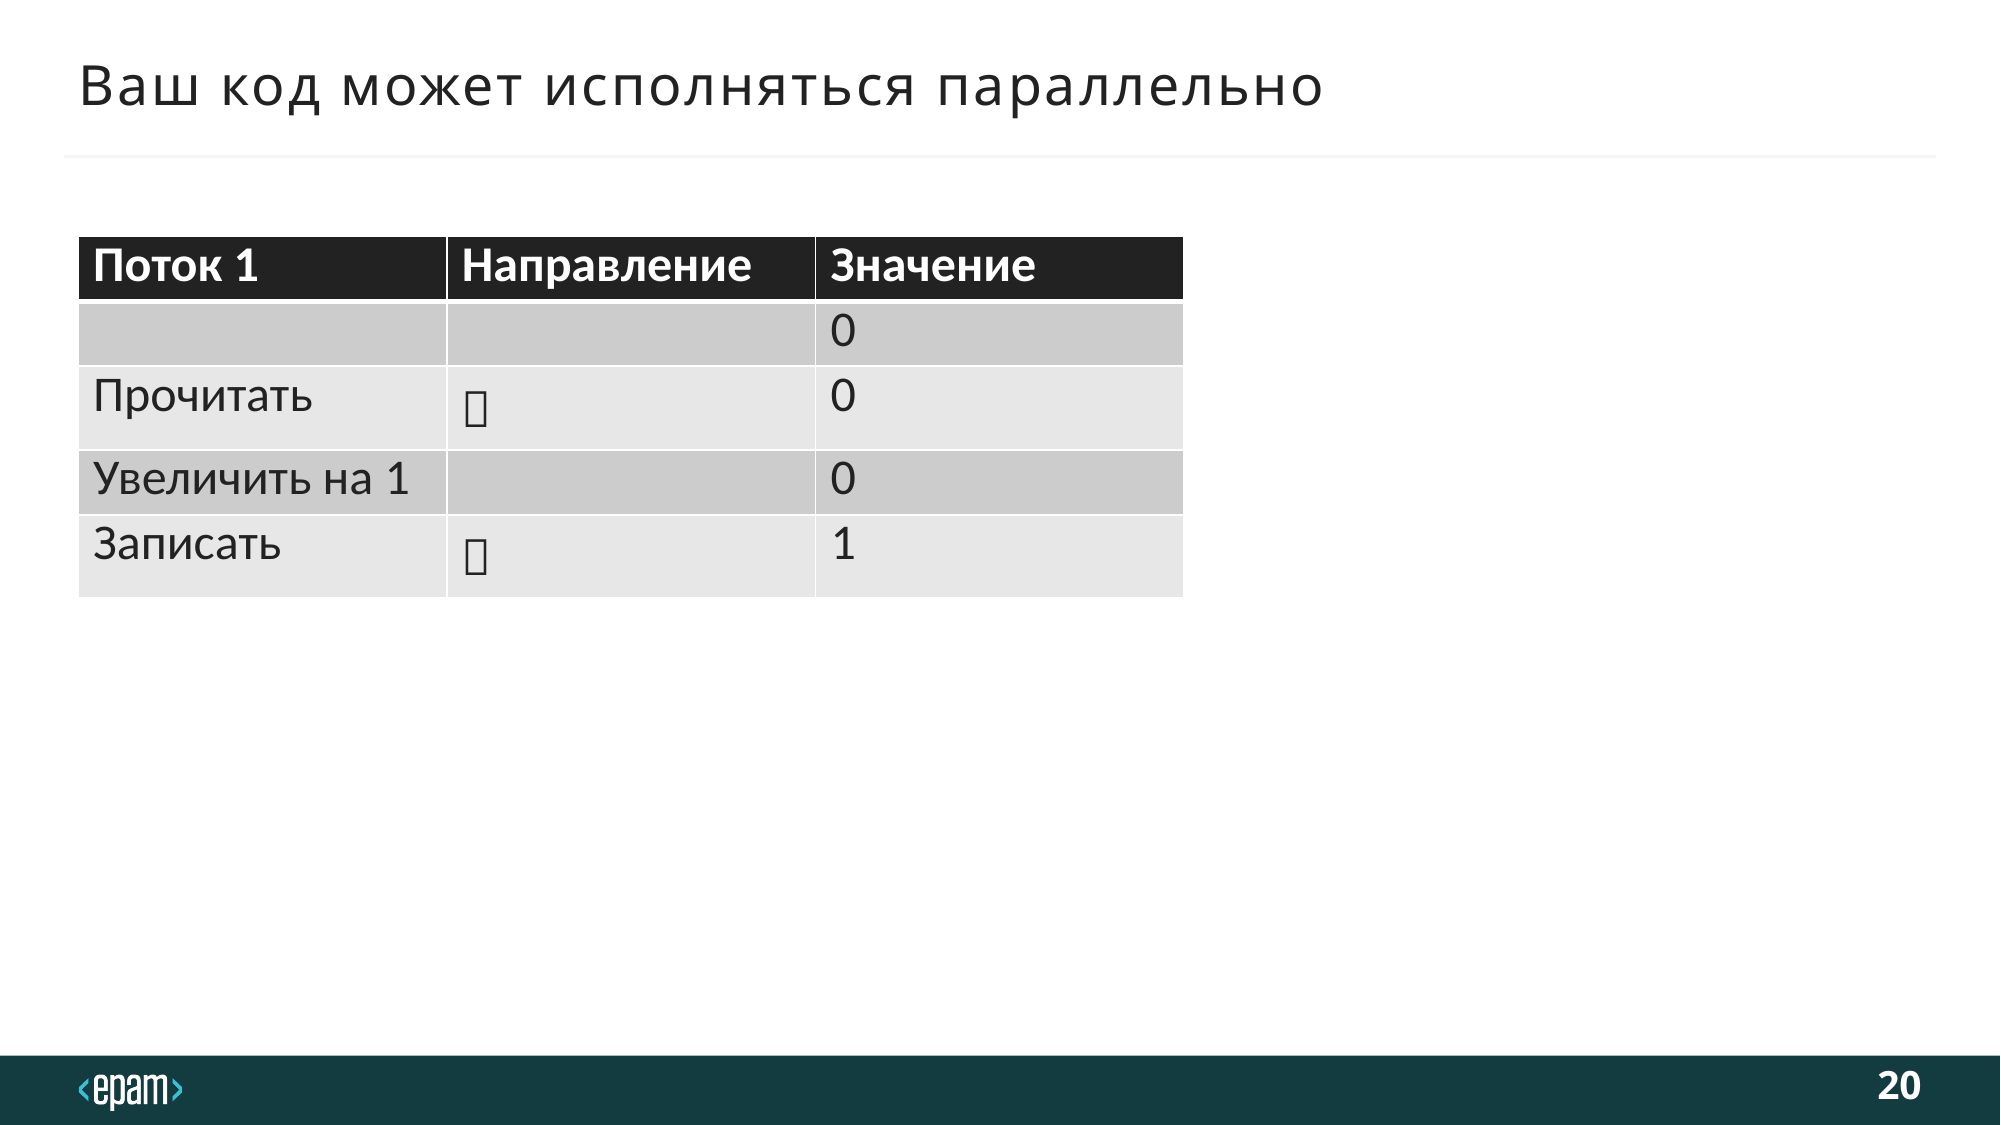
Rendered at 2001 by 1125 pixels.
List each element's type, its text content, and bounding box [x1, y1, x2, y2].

table_cell 0 [816, 304, 1183, 365]
table_cell Записать [79, 516, 446, 597]
table_cell  [448, 367, 815, 449]
table_cell 0 [816, 451, 1183, 514]
table_header Поток 1 [79, 237, 446, 299]
table_header Направление [448, 237, 815, 299]
table_cell 0 [816, 367, 1183, 449]
table_cell [448, 451, 815, 514]
table_cell  [448, 516, 815, 597]
table_cell 1 [816, 516, 1183, 597]
table_header Значение [816, 237, 1183, 299]
slide_number 20 [1621, 1055, 1922, 1125]
title Ваш код может исполняться параллельно [78, 50, 1922, 116]
table_cell [448, 304, 815, 365]
table_cell [79, 304, 446, 365]
table_cell Прочитать [79, 367, 446, 449]
table_cell Увеличить на 1 [79, 451, 446, 514]
